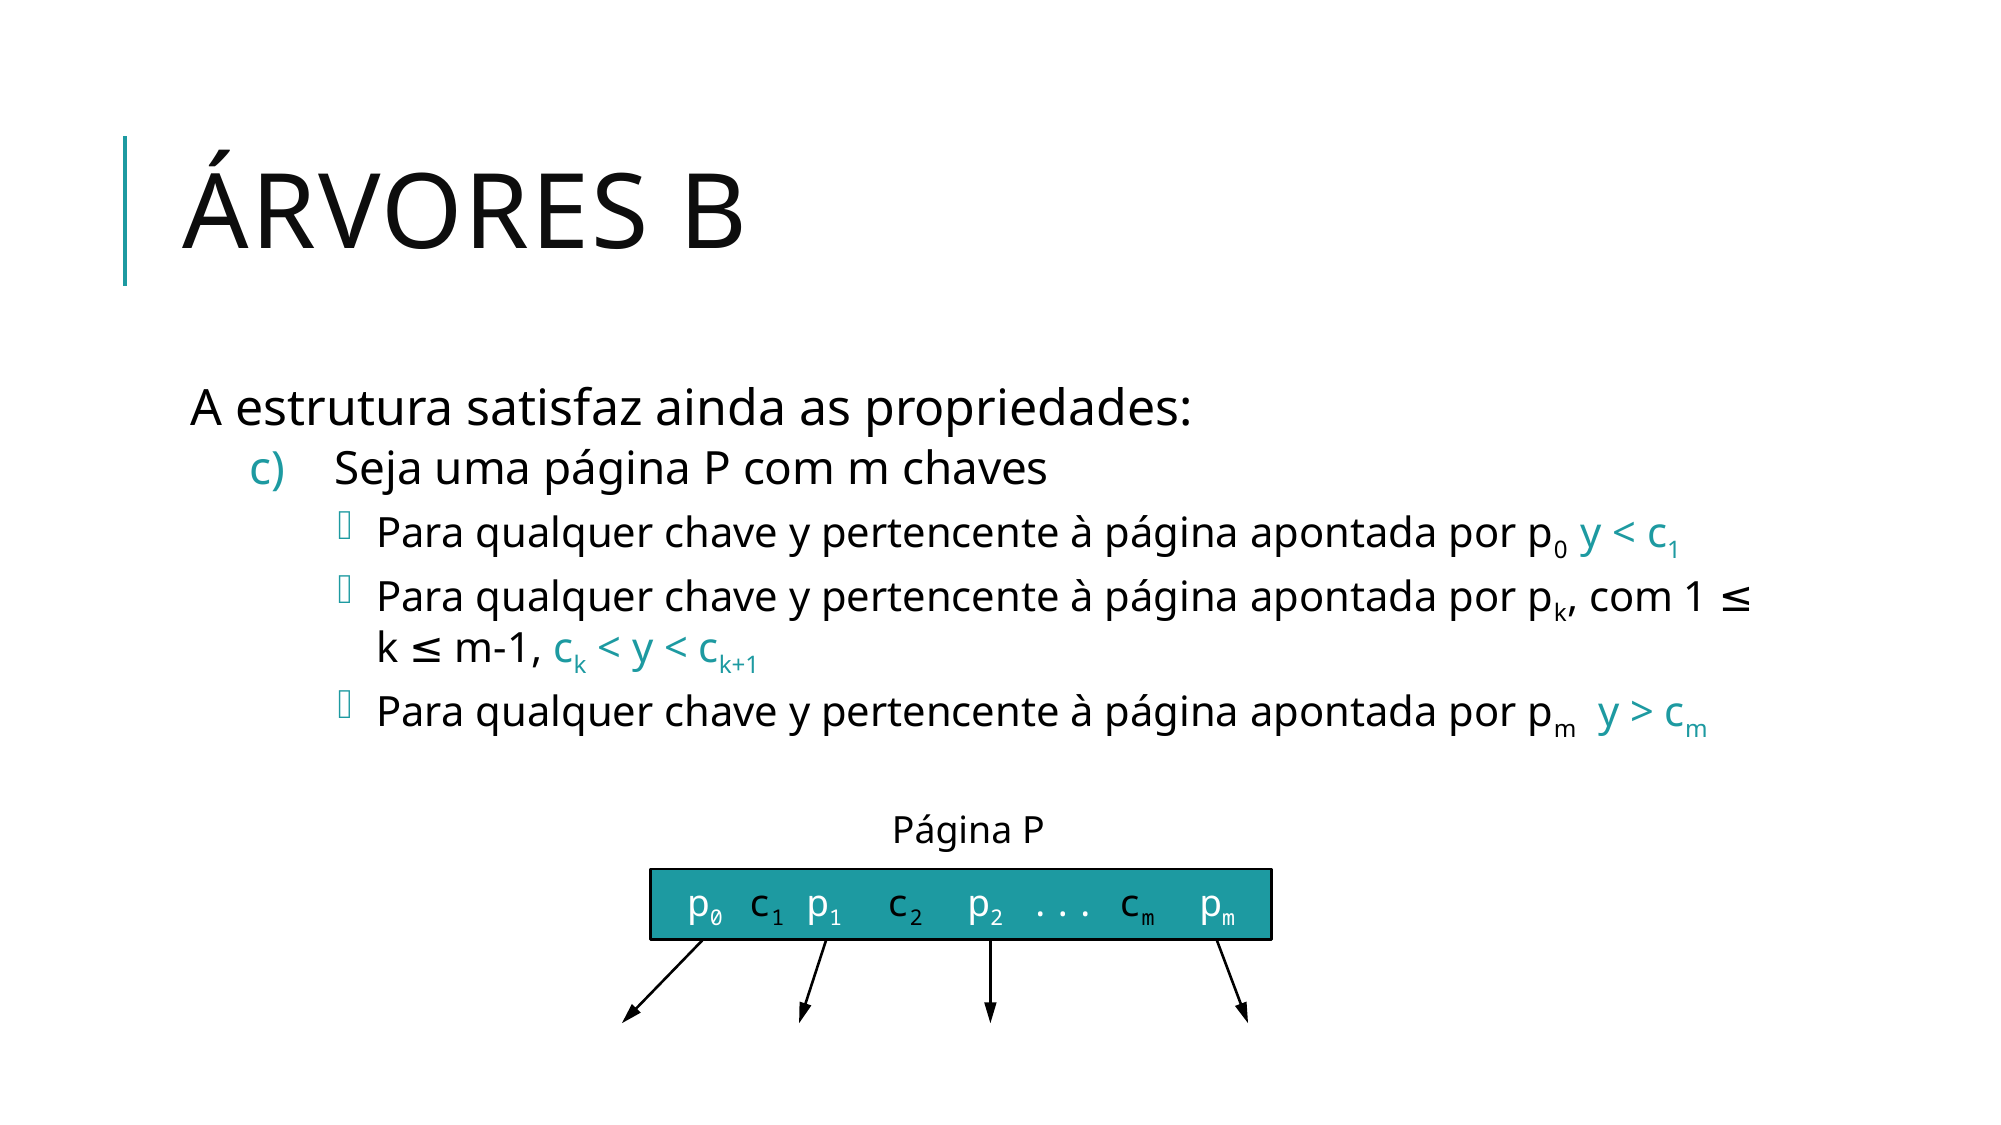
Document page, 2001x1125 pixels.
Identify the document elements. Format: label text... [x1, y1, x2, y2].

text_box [621, 798, 1272, 1024]
title Árvores B [168, 96, 1763, 342]
list A estrutura satisfaz ainda as propriedades: Seja uma página P com m chaves Para qualquer chave y pertencente à página apontada por p0 y < c1 Para qualquer chave y pertencente à página apontada por pk, com 1 ≤ k ≤ m-1, ck < y < ck+1 Para qualquer chave y pertencente à página apontada por pm y > cm [168, 375, 1763, 1035]
